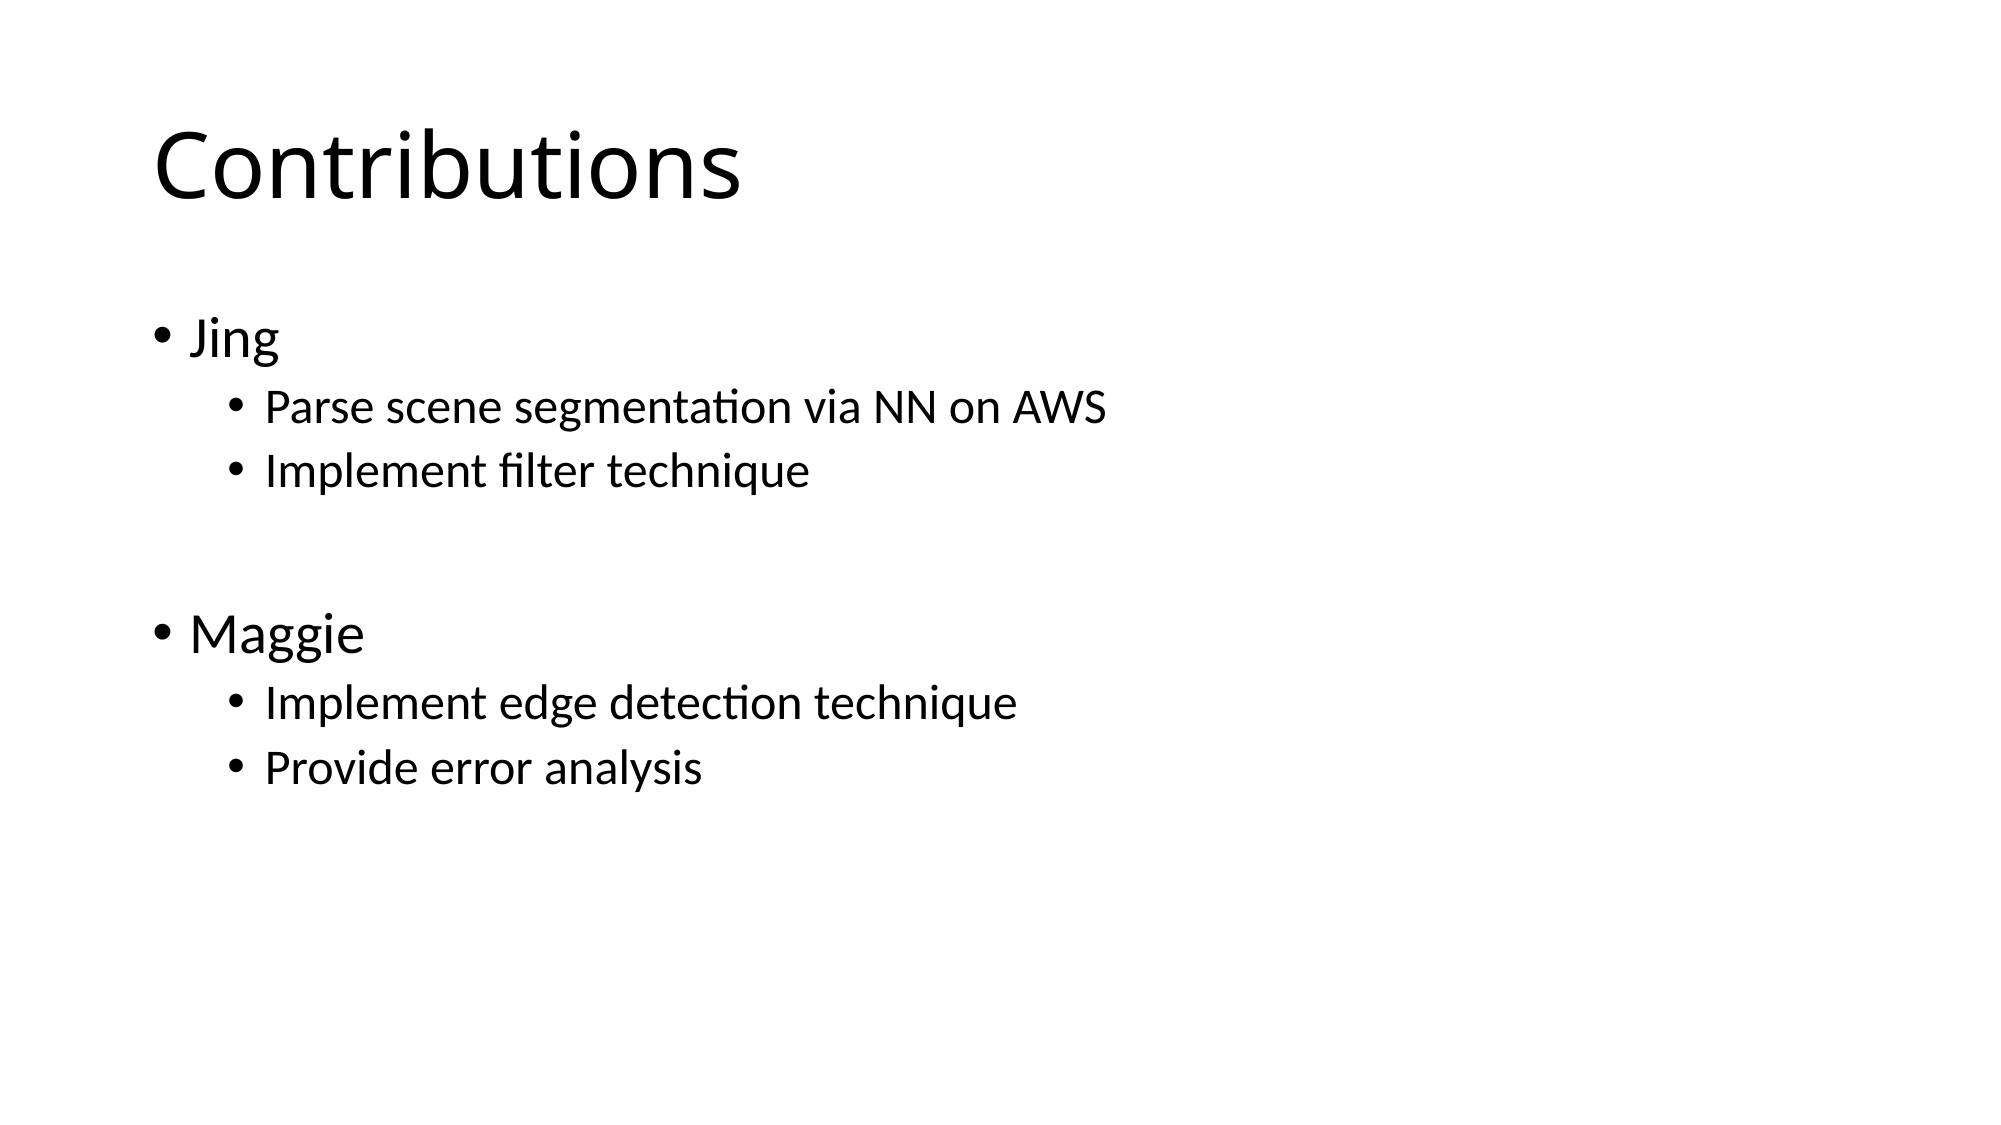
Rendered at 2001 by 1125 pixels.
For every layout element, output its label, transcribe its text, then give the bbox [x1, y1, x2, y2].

list Jing Parse scene segmentation via NN on AWS Implement filter technique Maggie Implement edge detection technique Provide error analysis [137, 299, 1863, 1014]
title Contributions [137, 59, 1863, 278]
